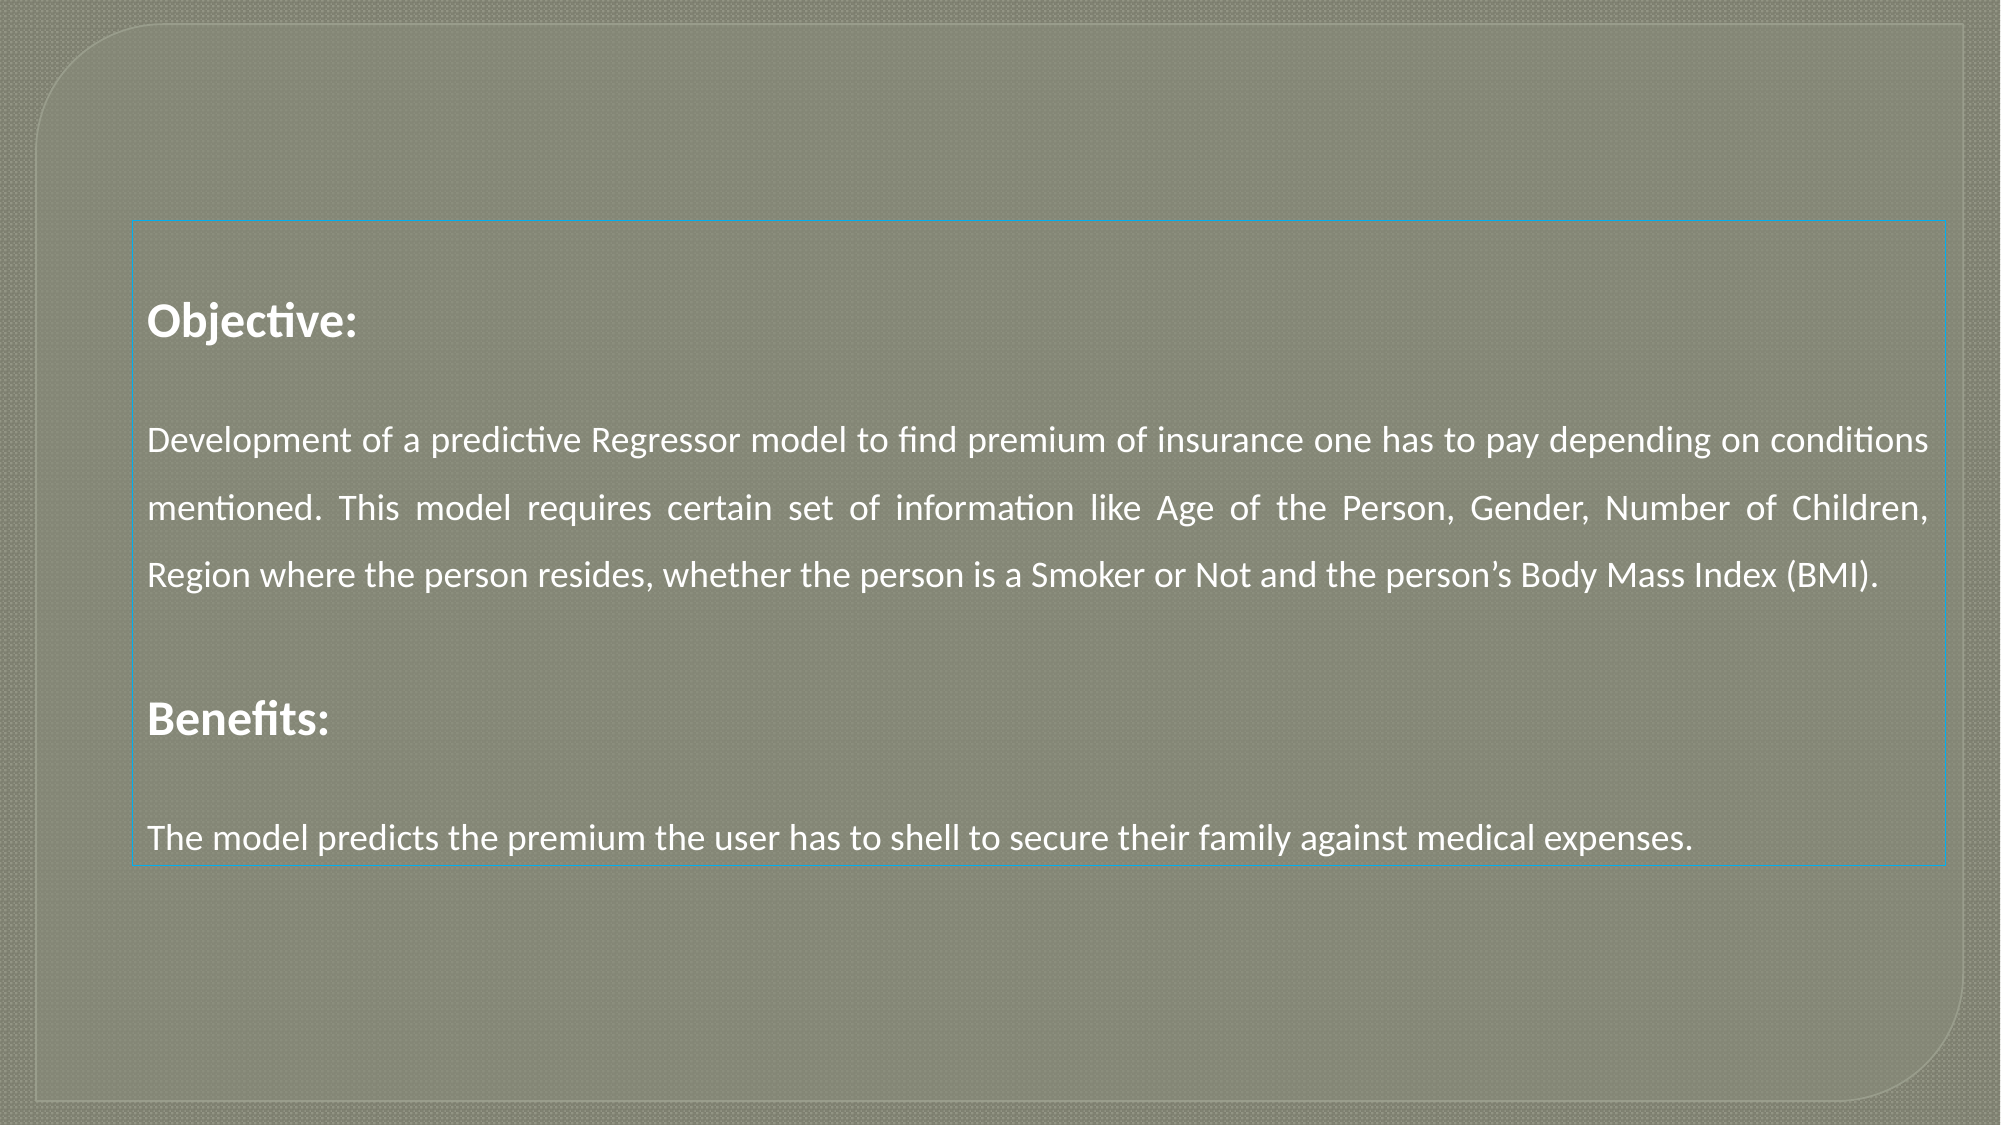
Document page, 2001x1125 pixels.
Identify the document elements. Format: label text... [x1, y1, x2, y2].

text_box Objective: Development of a predictive Regressor model to find premium of insurance one has to pay depending on conditions mentioned. This model requires certain set of information like Age of the Person, Gender, Number of Children, Region where the person resides, whether the person is a Smoker or Not and the person’s Body Mass Index (BMI). Benefits: The model predicts the premium the user has to shell to secure their family against medical expenses. [132, 220, 1946, 866]
